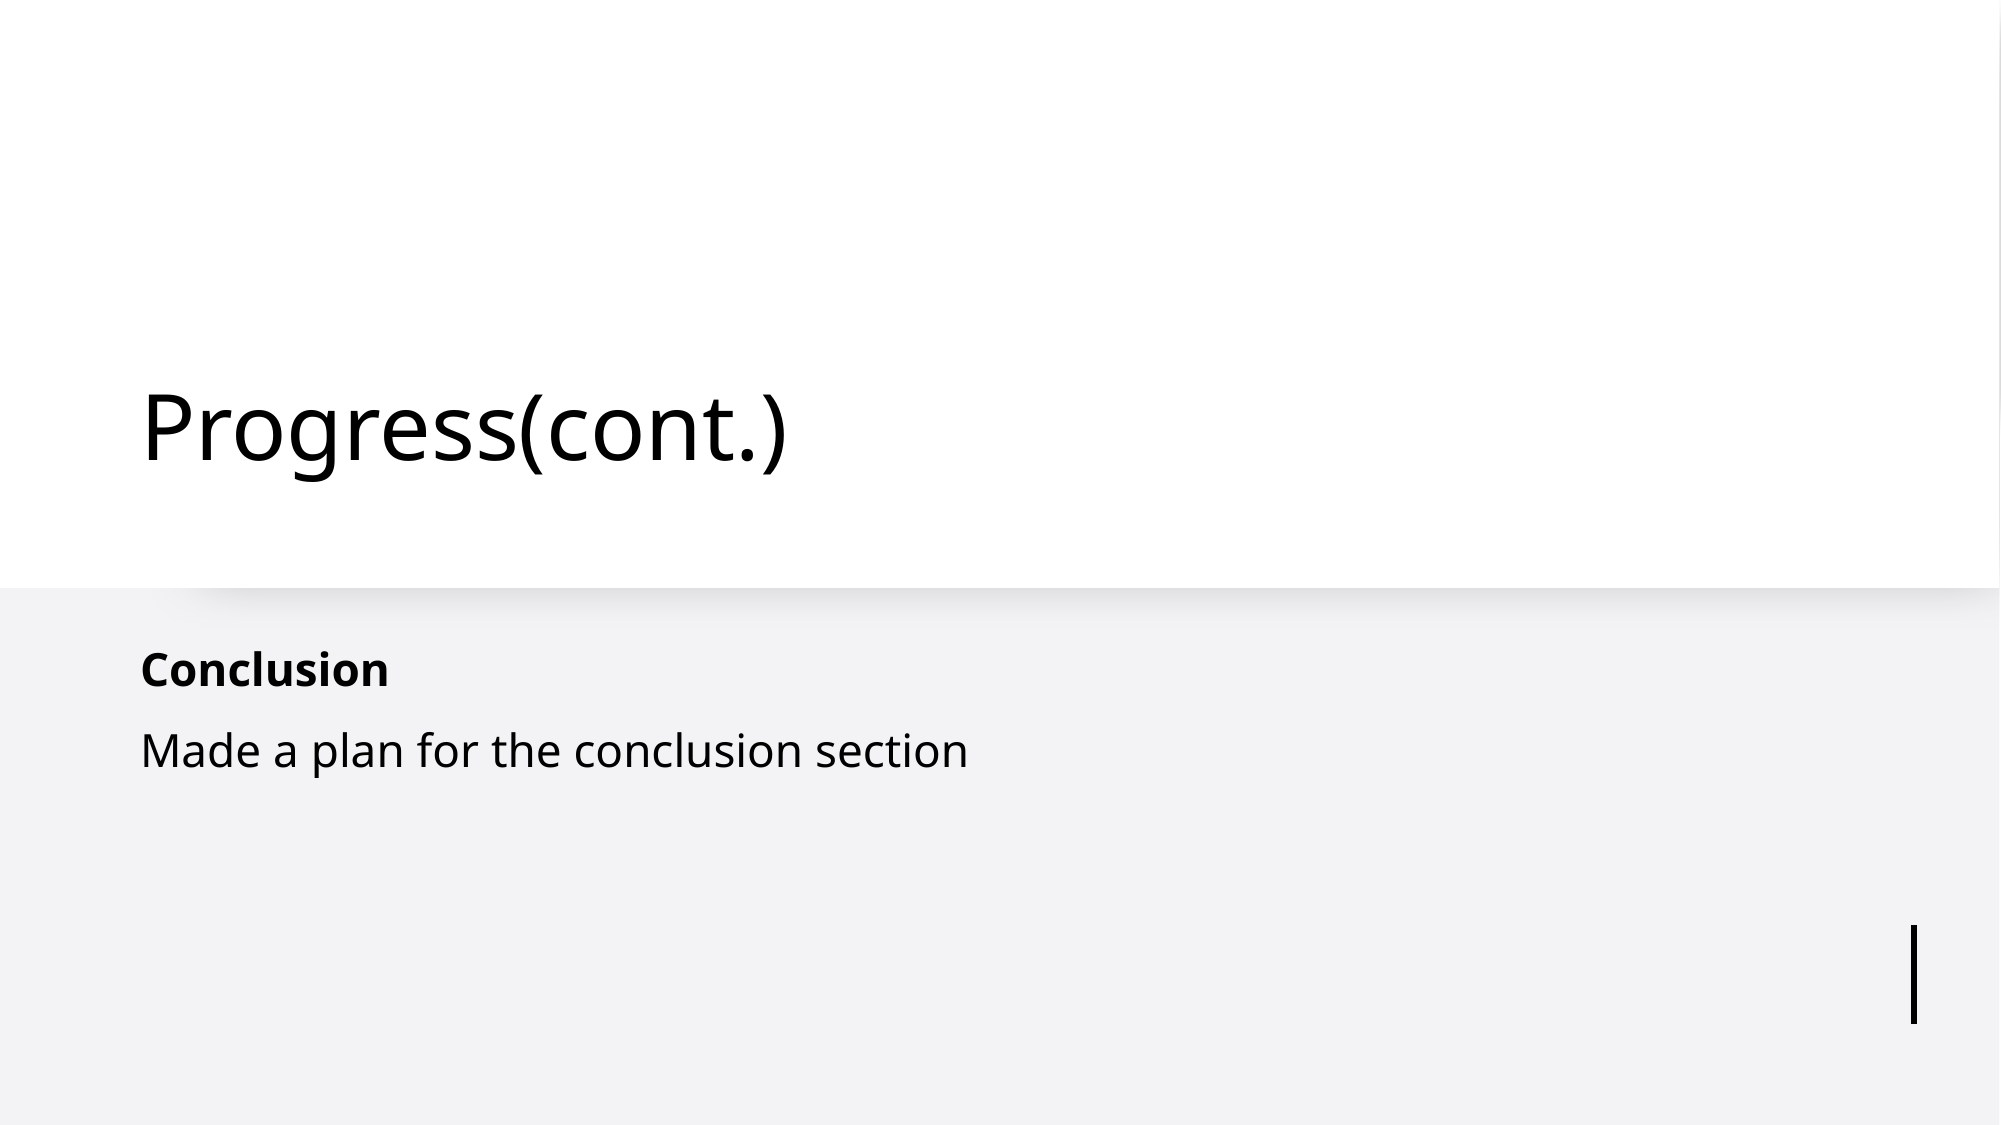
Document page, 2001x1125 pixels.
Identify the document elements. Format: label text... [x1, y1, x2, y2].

text_box [0, 0, 2000, 589]
title Progress(cont.) [124, 156, 1751, 487]
list Conclusion Made a plan for the conclusion section [124, 627, 1591, 1024]
text_box [0, 589, 2000, 1125]
